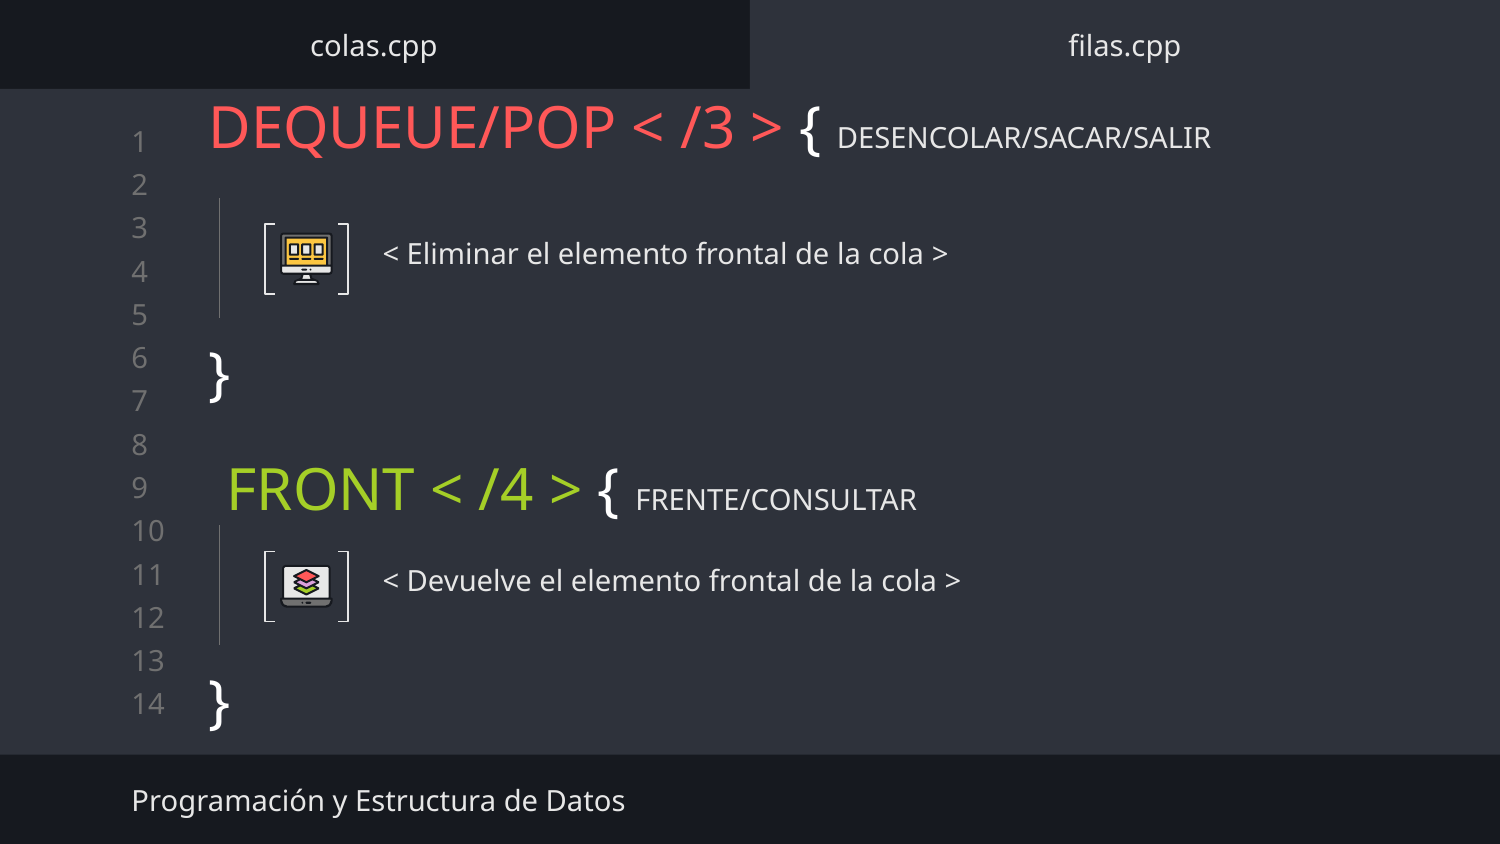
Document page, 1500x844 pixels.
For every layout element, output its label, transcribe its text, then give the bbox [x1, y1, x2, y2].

title DEQUEUE/POP < /3 > { DESENCOLAR/SACAR/SALIR [193, 116, 1463, 204]
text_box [177, 197, 262, 423]
subtitle FRONT < /4 > { FRENTE/CONSULTAR [211, 443, 1492, 531]
subtitle filas.cpp [750, 15, 1500, 74]
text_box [265, 223, 349, 295]
subtitle Programación y Estructura de Datos [116, 770, 915, 829]
subtitle colas.cpp [0, 15, 749, 74]
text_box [265, 551, 349, 622]
subtitle < Eliminar el elemento frontal de la cola > [367, 204, 1211, 318]
subtitle < Devuelve el elemento frontal de la cola > [367, 531, 1211, 645]
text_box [177, 525, 262, 750]
